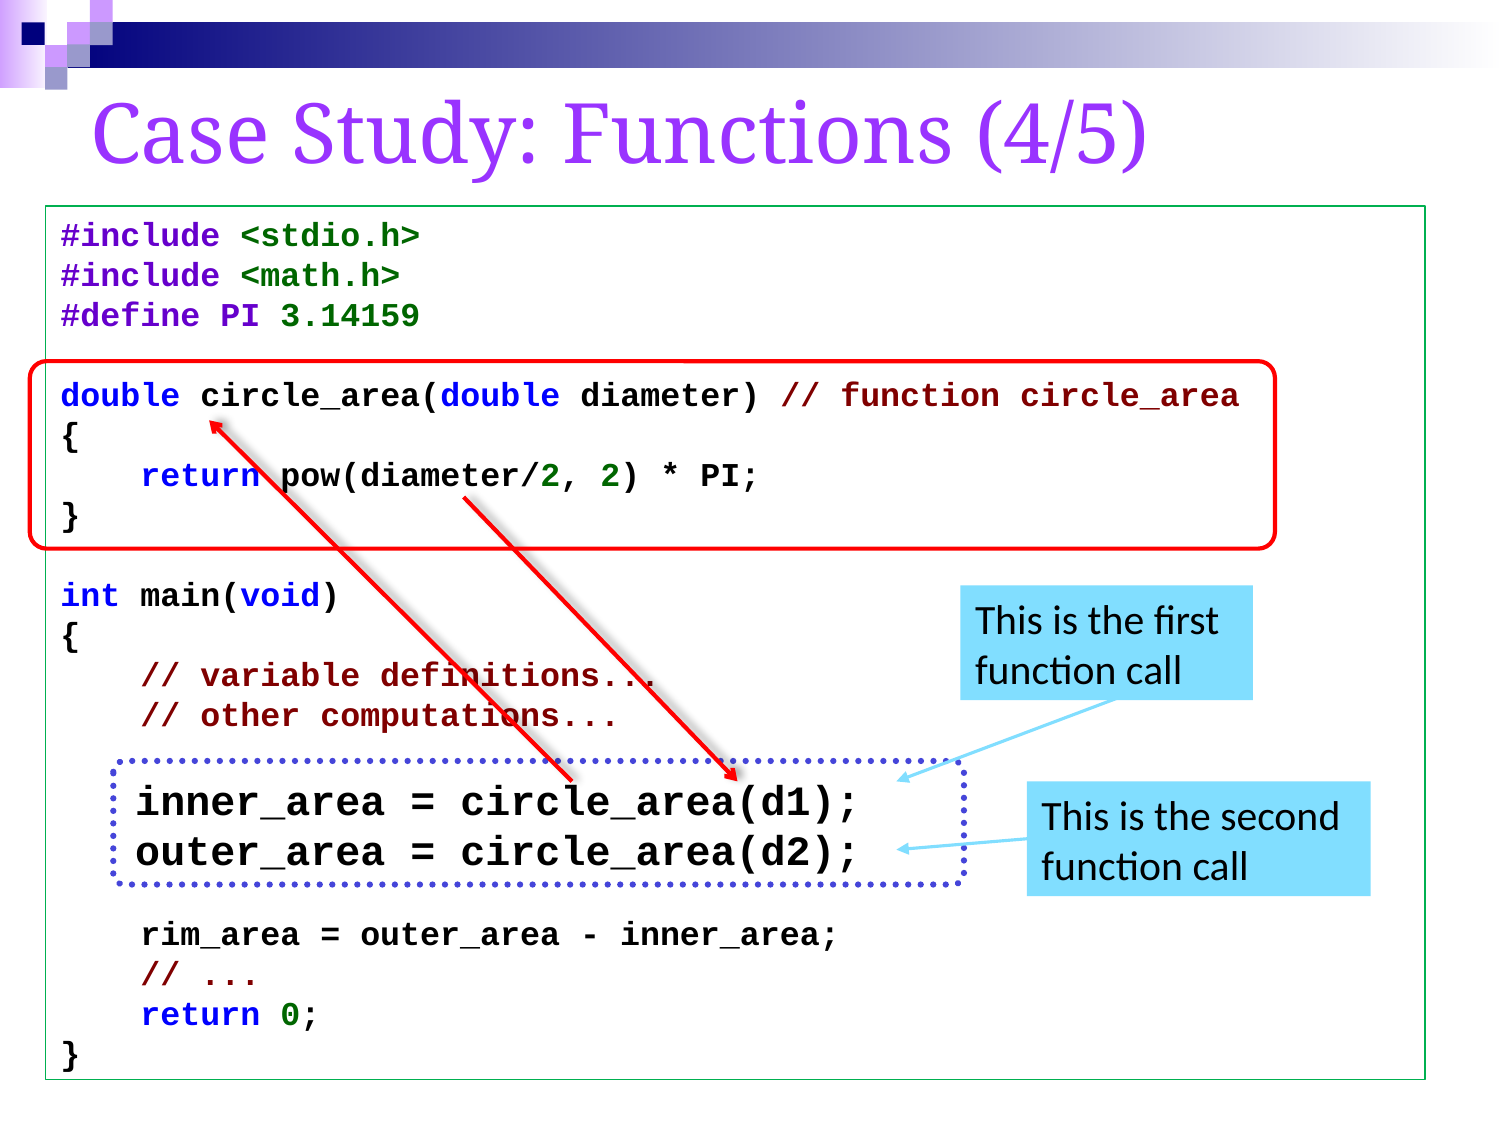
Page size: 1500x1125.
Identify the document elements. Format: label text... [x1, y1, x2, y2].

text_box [896, 781, 1371, 898]
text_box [896, 585, 1254, 780]
title Case Study: Functions (4/5) [74, 63, 1426, 197]
text_box [113, 760, 890, 885]
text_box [576, 496, 738, 782]
text_box [27, 359, 1278, 551]
text_box #include <stdio.h> #include <math.h> #define PI 3.14159 double circle_area(double diameter) // function circle_area { return pow(diameter/2, 2) * PI; } int main(void) { // variable definitions... // other computations... inner_area = pow(d1/2, 2) * PI; outer_area = pow(d2/2, 2) * PI; rim_area = outer_area - inner_area; // ... return 0; } [44, 204, 1427, 1082]
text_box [208, 420, 573, 782]
text_box inner_area = circle_area(d1); outer_area = circle_area(d2); [120, 766, 890, 881]
